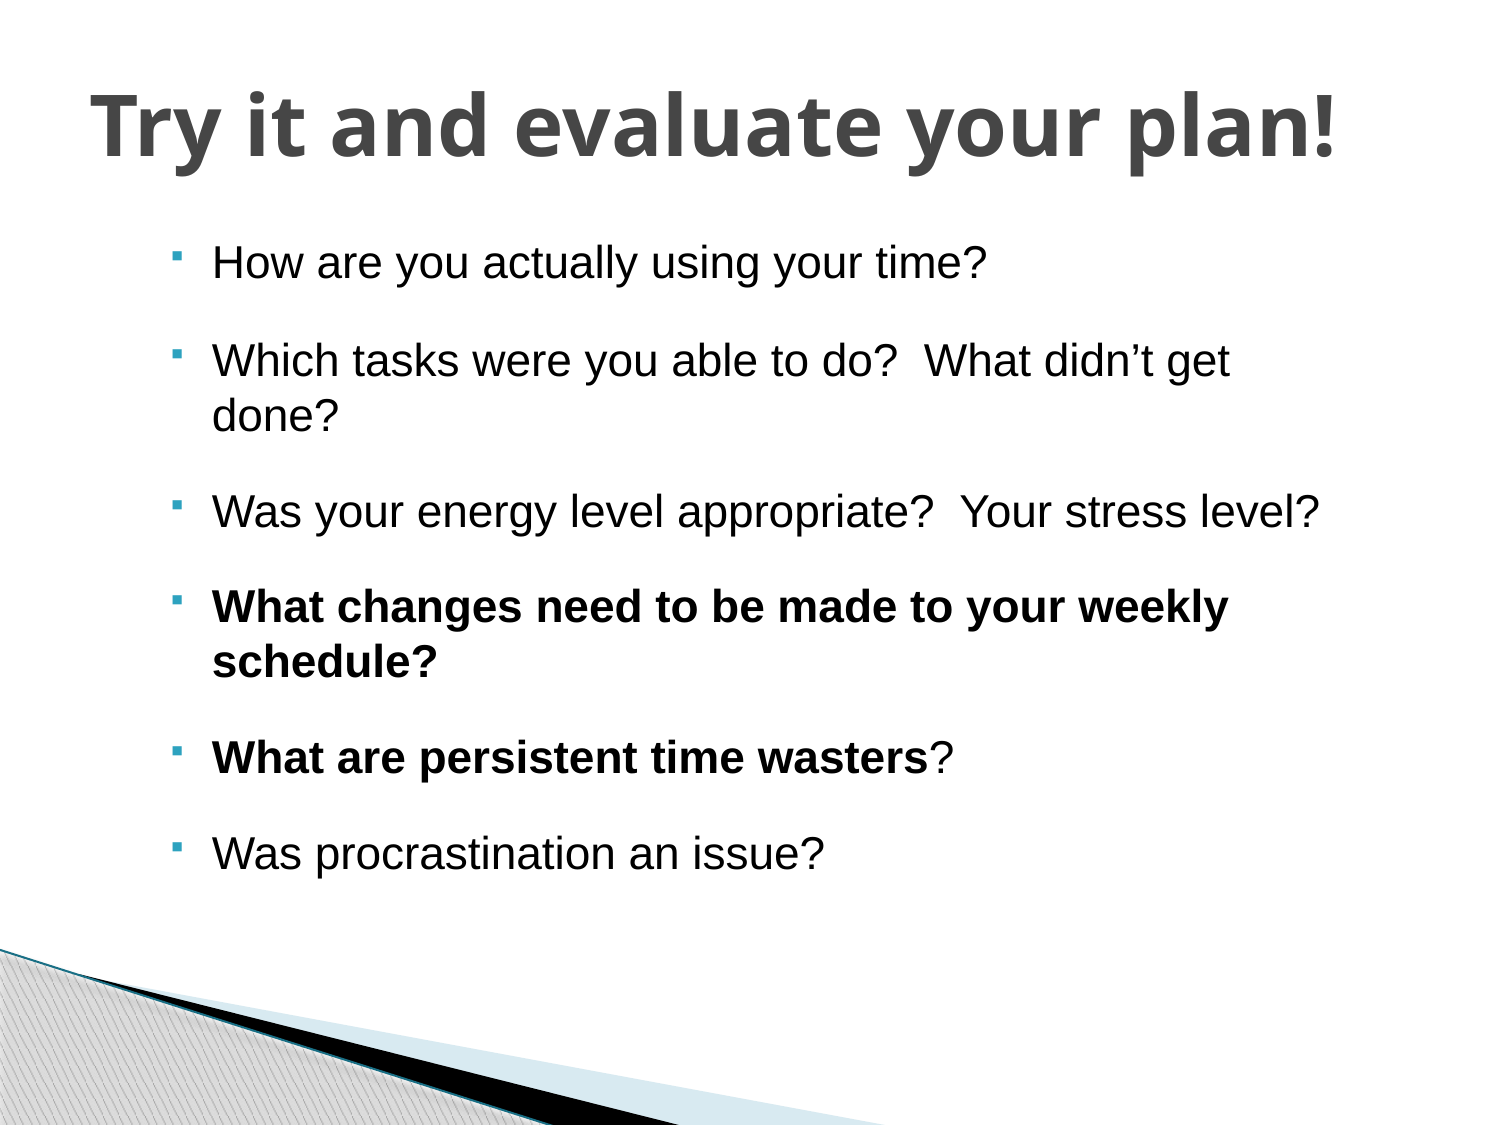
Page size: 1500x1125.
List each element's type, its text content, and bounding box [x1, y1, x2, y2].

title Try it and evaluate your plan! [75, 45, 1425, 200]
list How are you actually using your time? Which tasks were you able to do? What didn’t get done? Was your energy level appropriate? Your stress level? What changes need to be made to your weekly schedule? What are persistent time wasters? Was procrastination an issue? [137, 224, 1372, 895]
